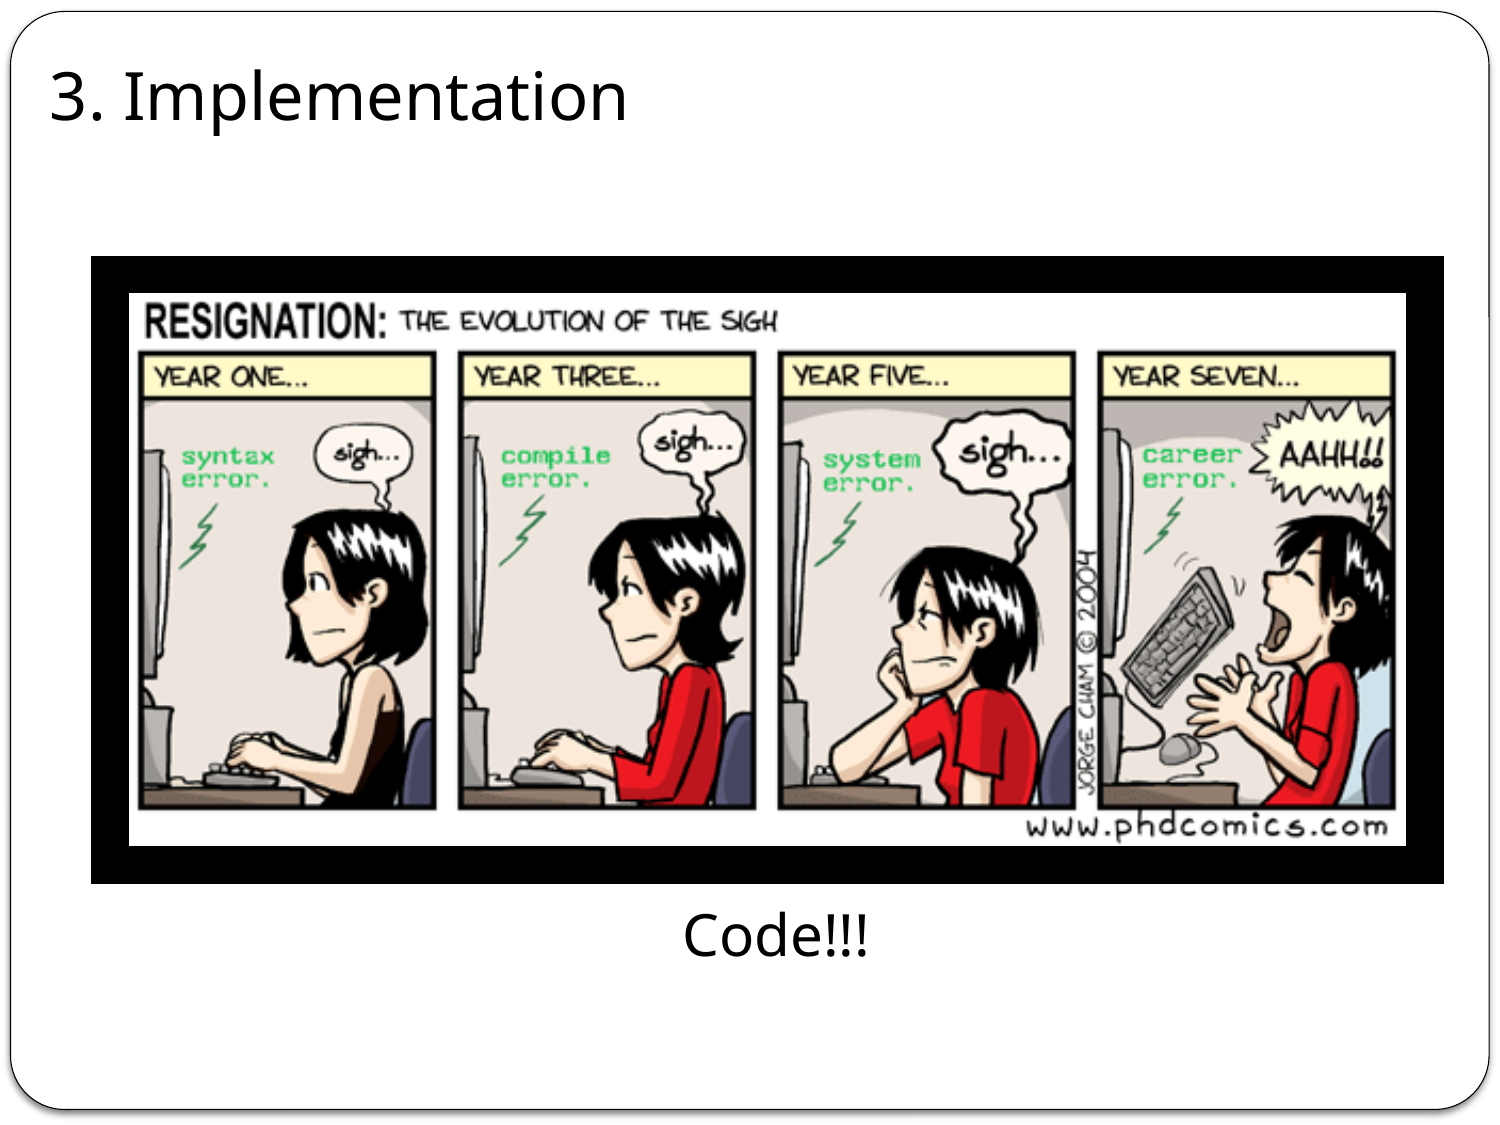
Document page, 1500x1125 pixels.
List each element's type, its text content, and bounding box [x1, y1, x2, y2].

text_box 3. Implementation [35, 46, 1313, 142]
picture [128, 292, 1407, 847]
text_box Code!!! [667, 890, 903, 1046]
